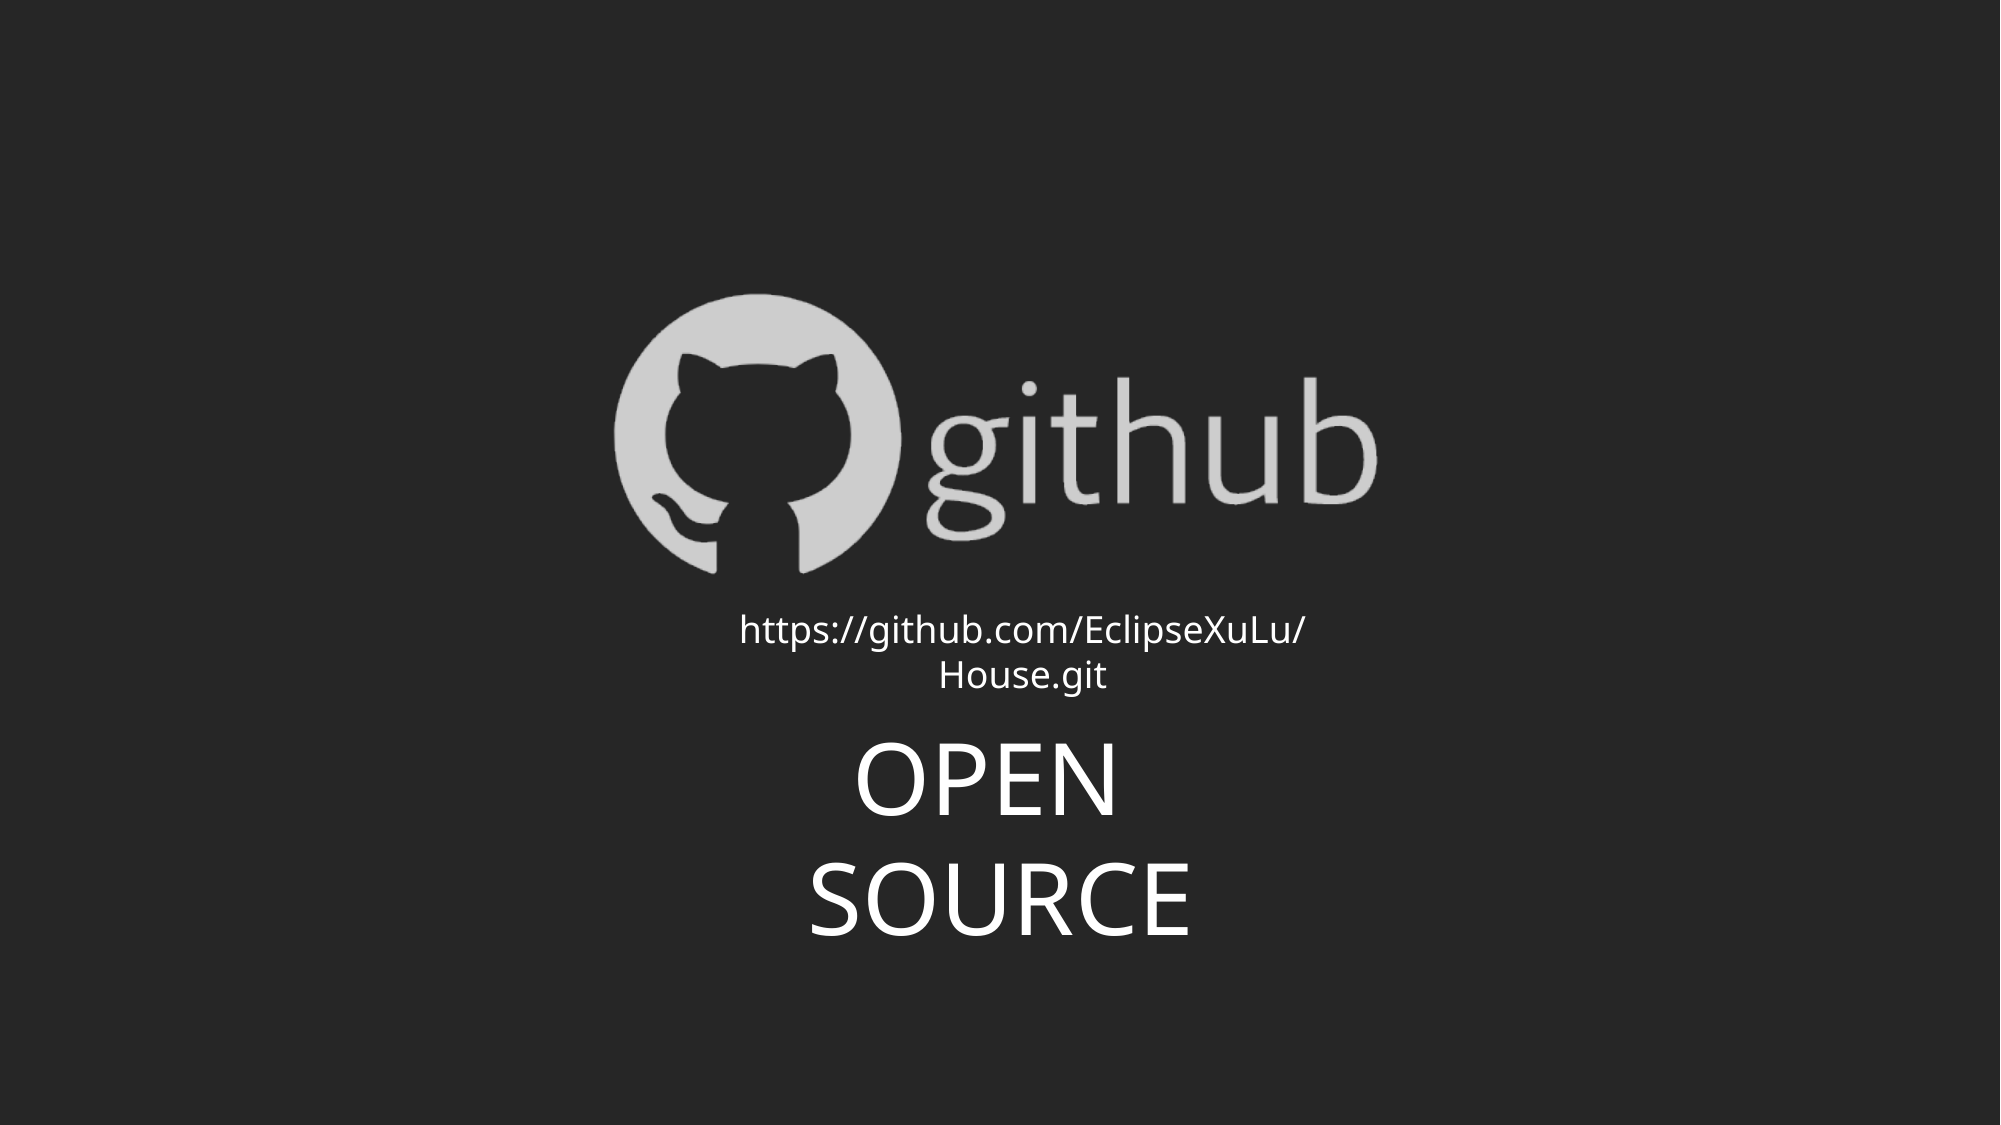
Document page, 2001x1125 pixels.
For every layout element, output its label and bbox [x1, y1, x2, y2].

text_box [598, 281, 1402, 845]
